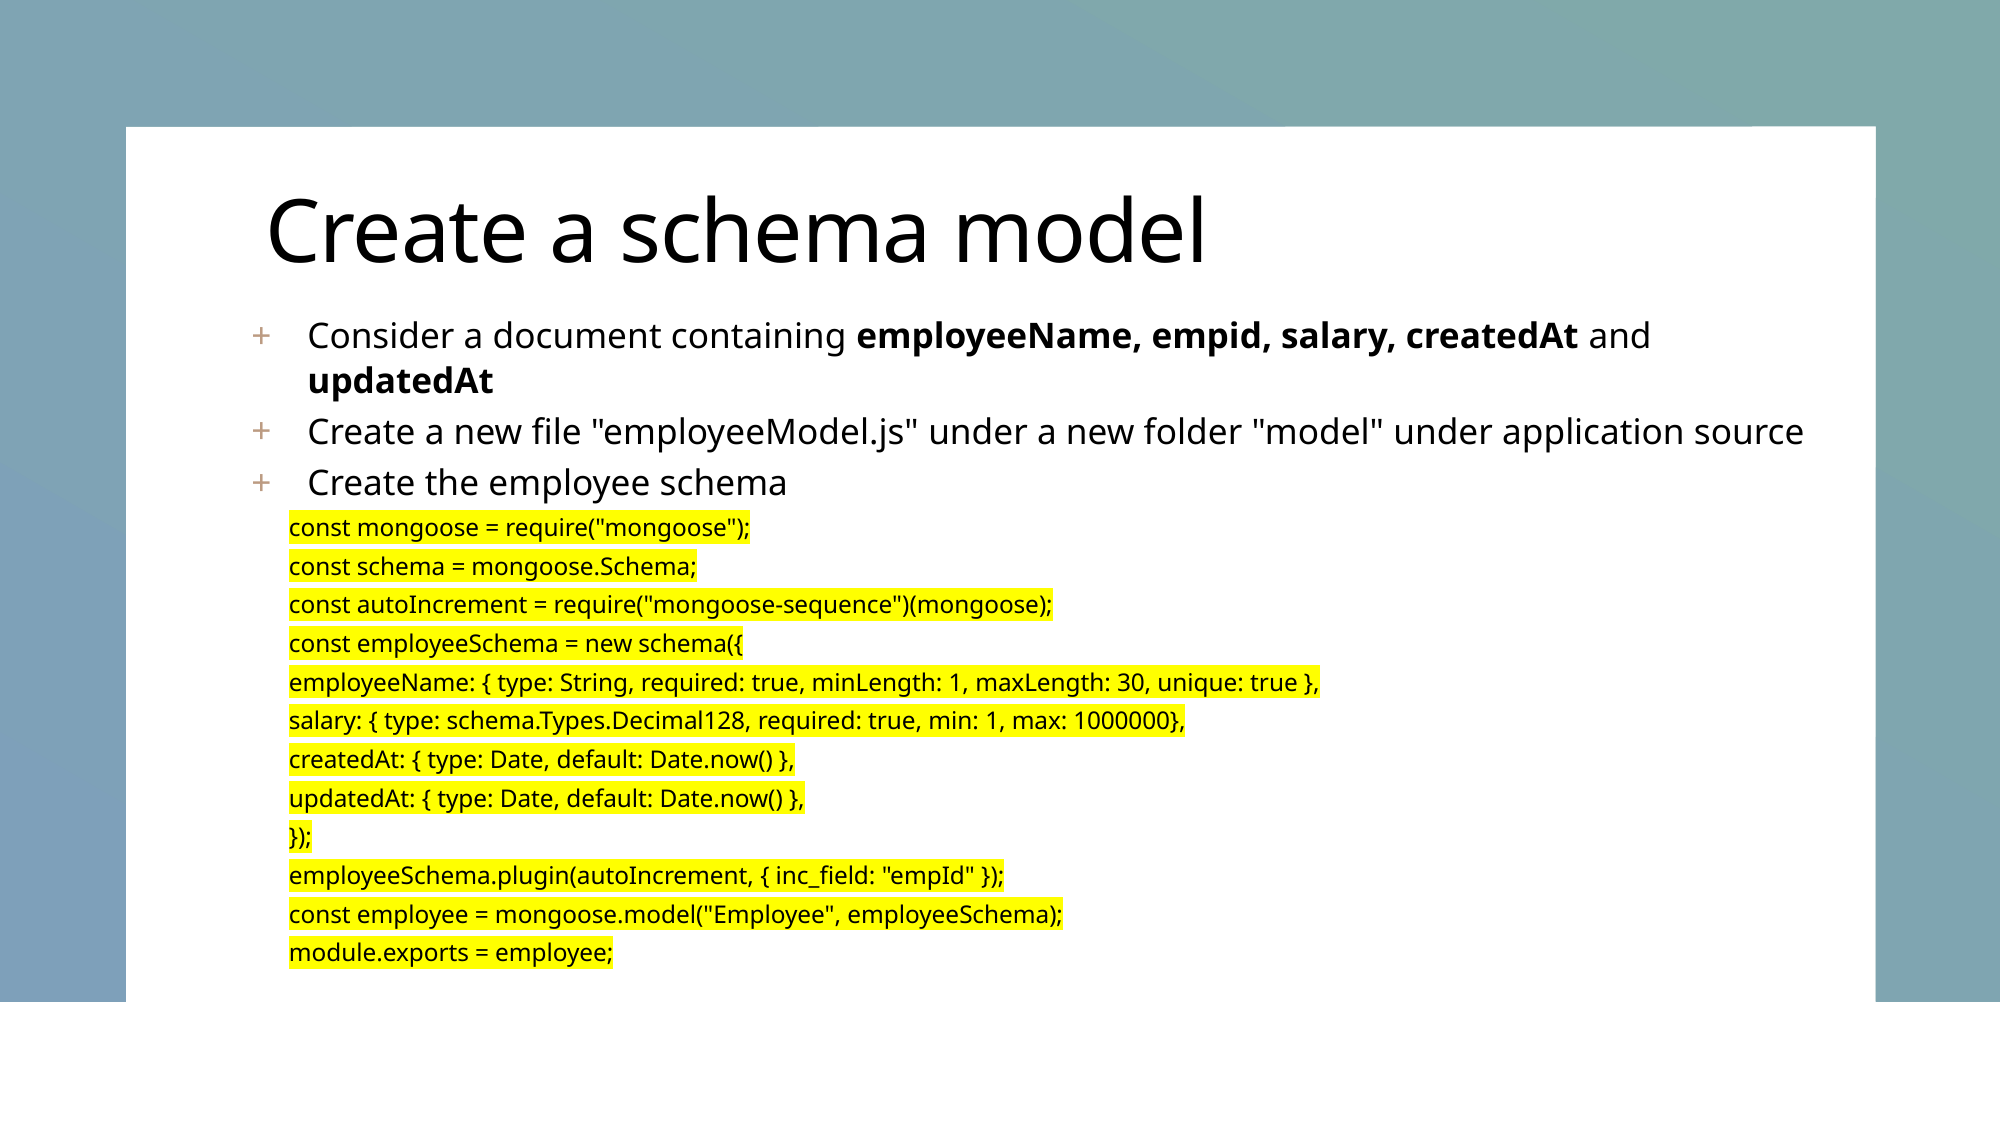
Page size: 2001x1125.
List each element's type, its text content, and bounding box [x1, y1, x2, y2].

title Create a schema model [250, 175, 1751, 304]
list Consider a document containing employeeName, empid, salary, createdAt and updatedAt Create a new file "employeeModel.js" under a new folder "model" under application source Create the employee schema const mongoose = require("mongoose"); const schema = mongoose.Schema; const autoIncrement = require("mongoose-sequence")(mongoose); const employeeSchema = new schema({ employeeName: { type: String, required: true, minLength: 1, maxLength: 30, unique: true }, salary: { type: schema.Types.Decimal128, required: true, min: 1, max: 1000000}, createdAt: { type: Date, default: Date.now() }, updatedAt: { type: Date, default: Date.now() }, }); employeeSchema.plugin(autoIncrement, { inc_field: "empId" }); const employee = mongoose.model("Employee", employeeSchema); module.exports = employee; [236, 304, 1834, 1054]
